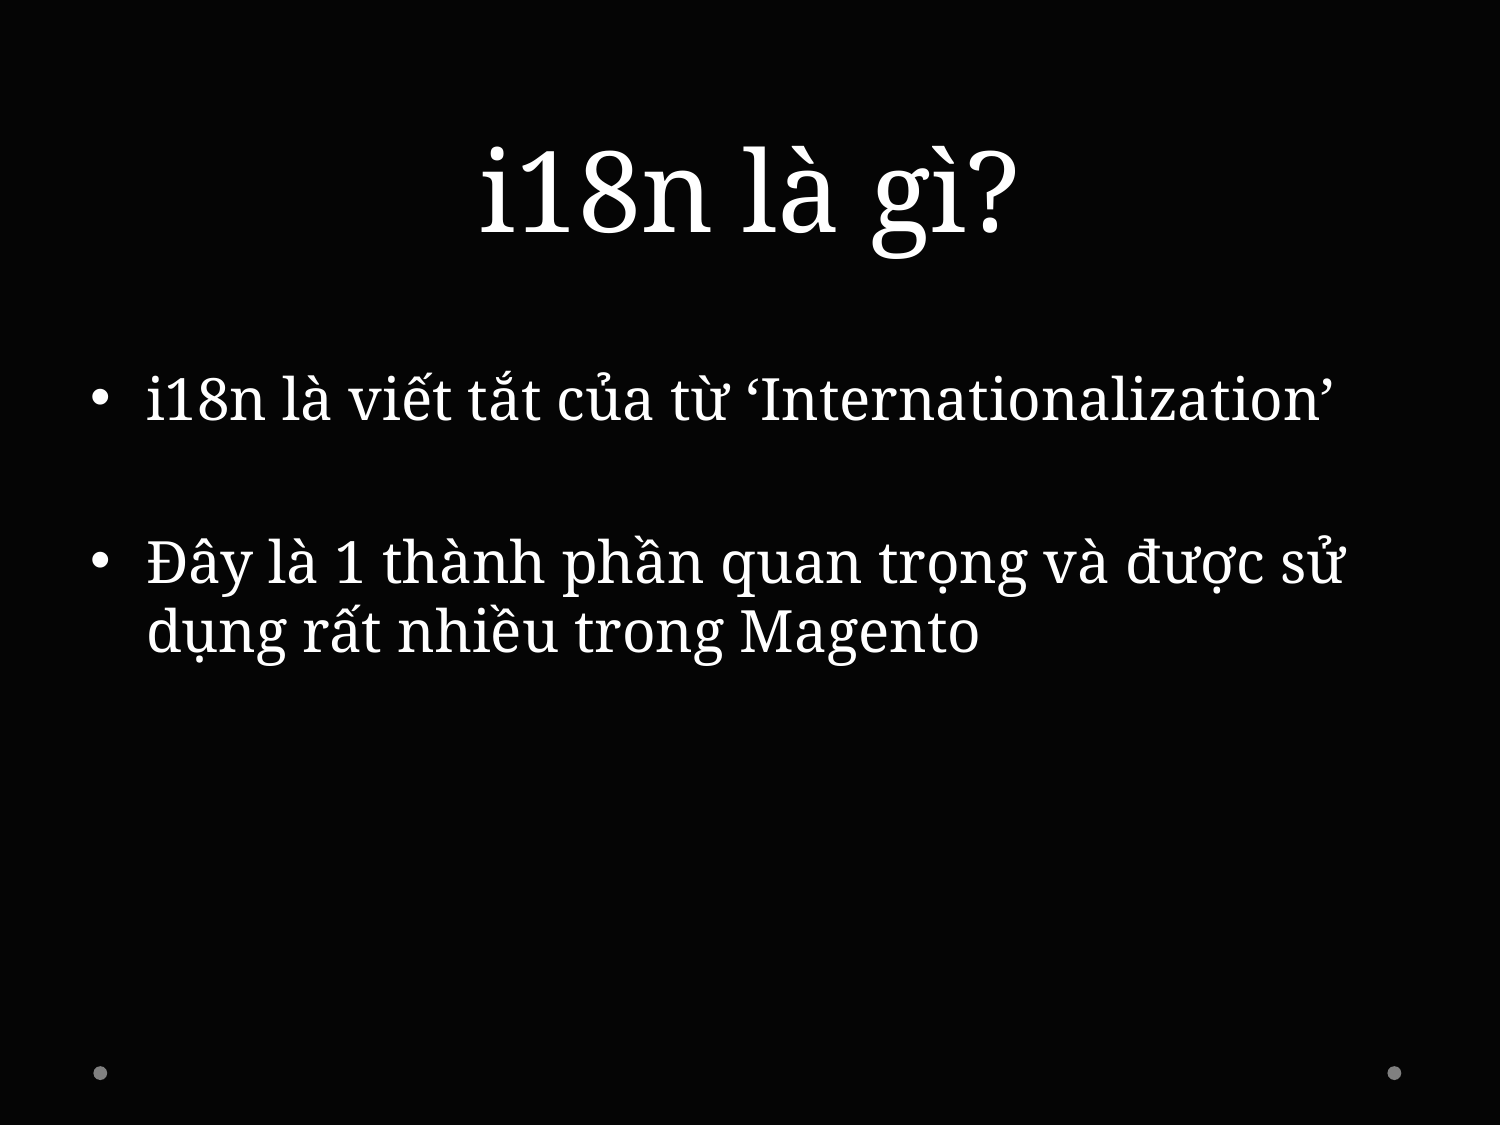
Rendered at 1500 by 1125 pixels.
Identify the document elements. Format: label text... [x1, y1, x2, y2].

title i18n là gì? [75, 0, 1425, 262]
list i18n là viết tắt của từ ‘Internationalization’ Đây là 1 thành phần quan trọng và được sử dụng rất nhiều trong Magento [75, 262, 1425, 1005]
